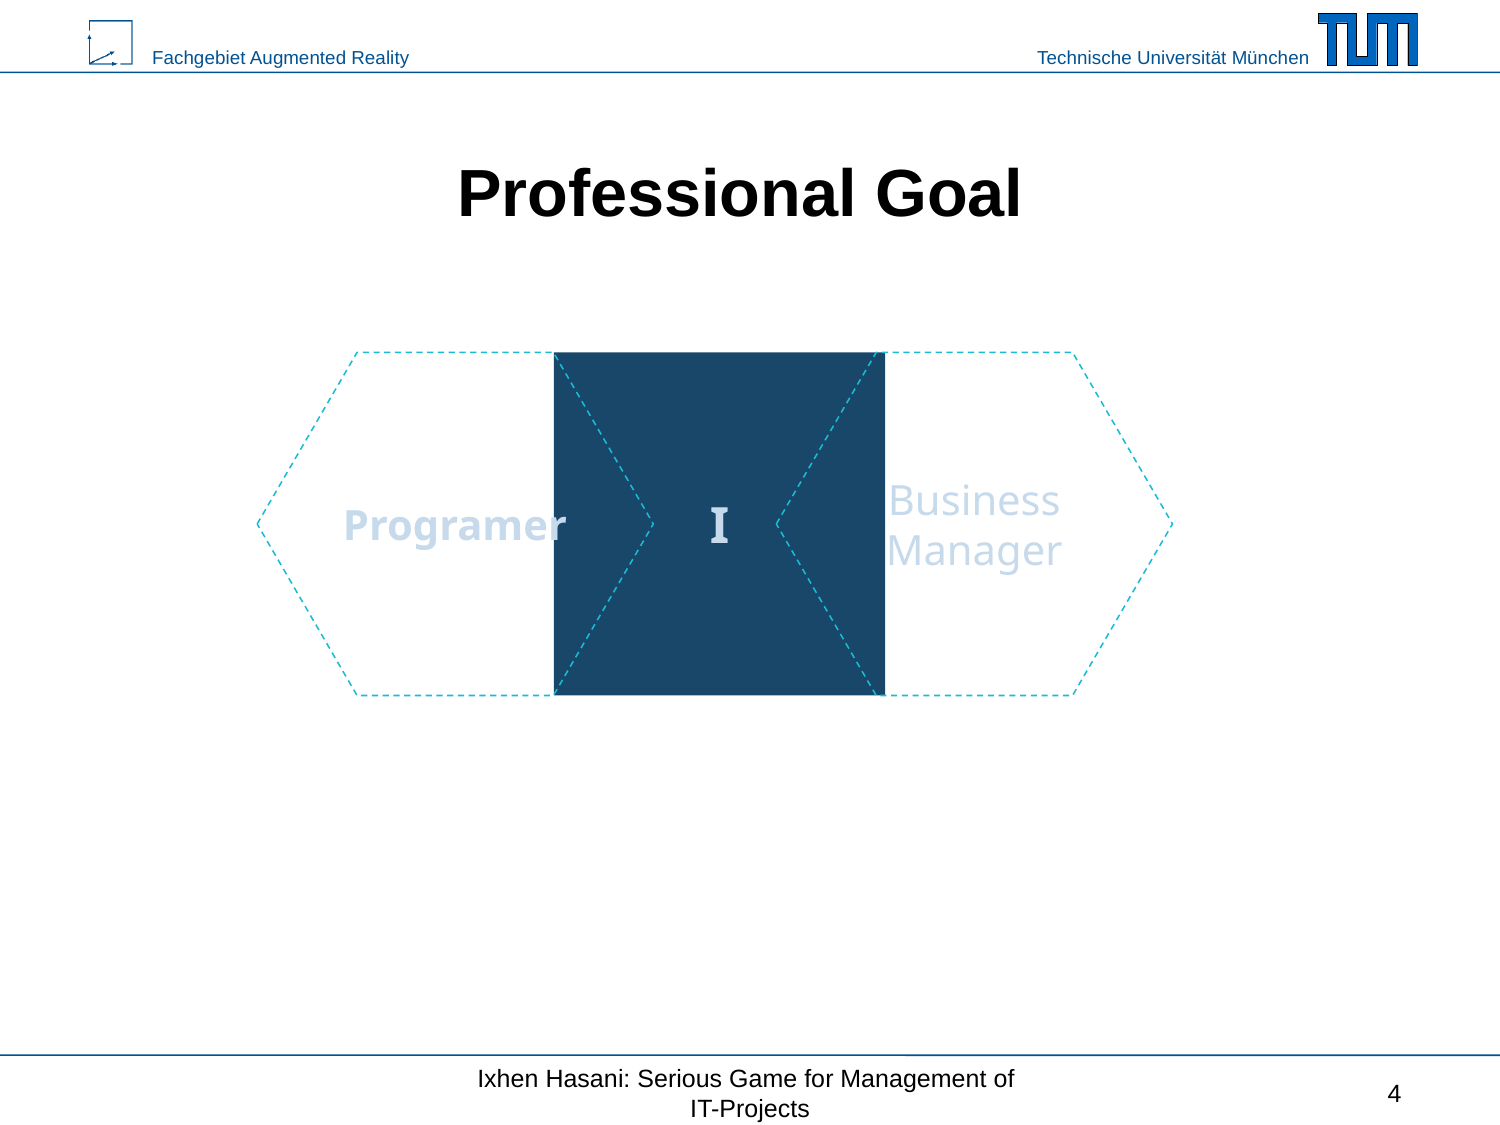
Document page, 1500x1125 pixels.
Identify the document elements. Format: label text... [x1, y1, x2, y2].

text_box Programer [257, 352, 654, 696]
text_box Business Manager [776, 352, 1173, 696]
title Professional Goal [83, 137, 1417, 238]
slide_number 4 [1103, 1067, 1417, 1118]
list I [554, 352, 875, 696]
footer Ixhen Hasani: Serious Game for Management of IT-Projects [424, 1067, 1076, 1118]
picture [83, 14, 136, 68]
